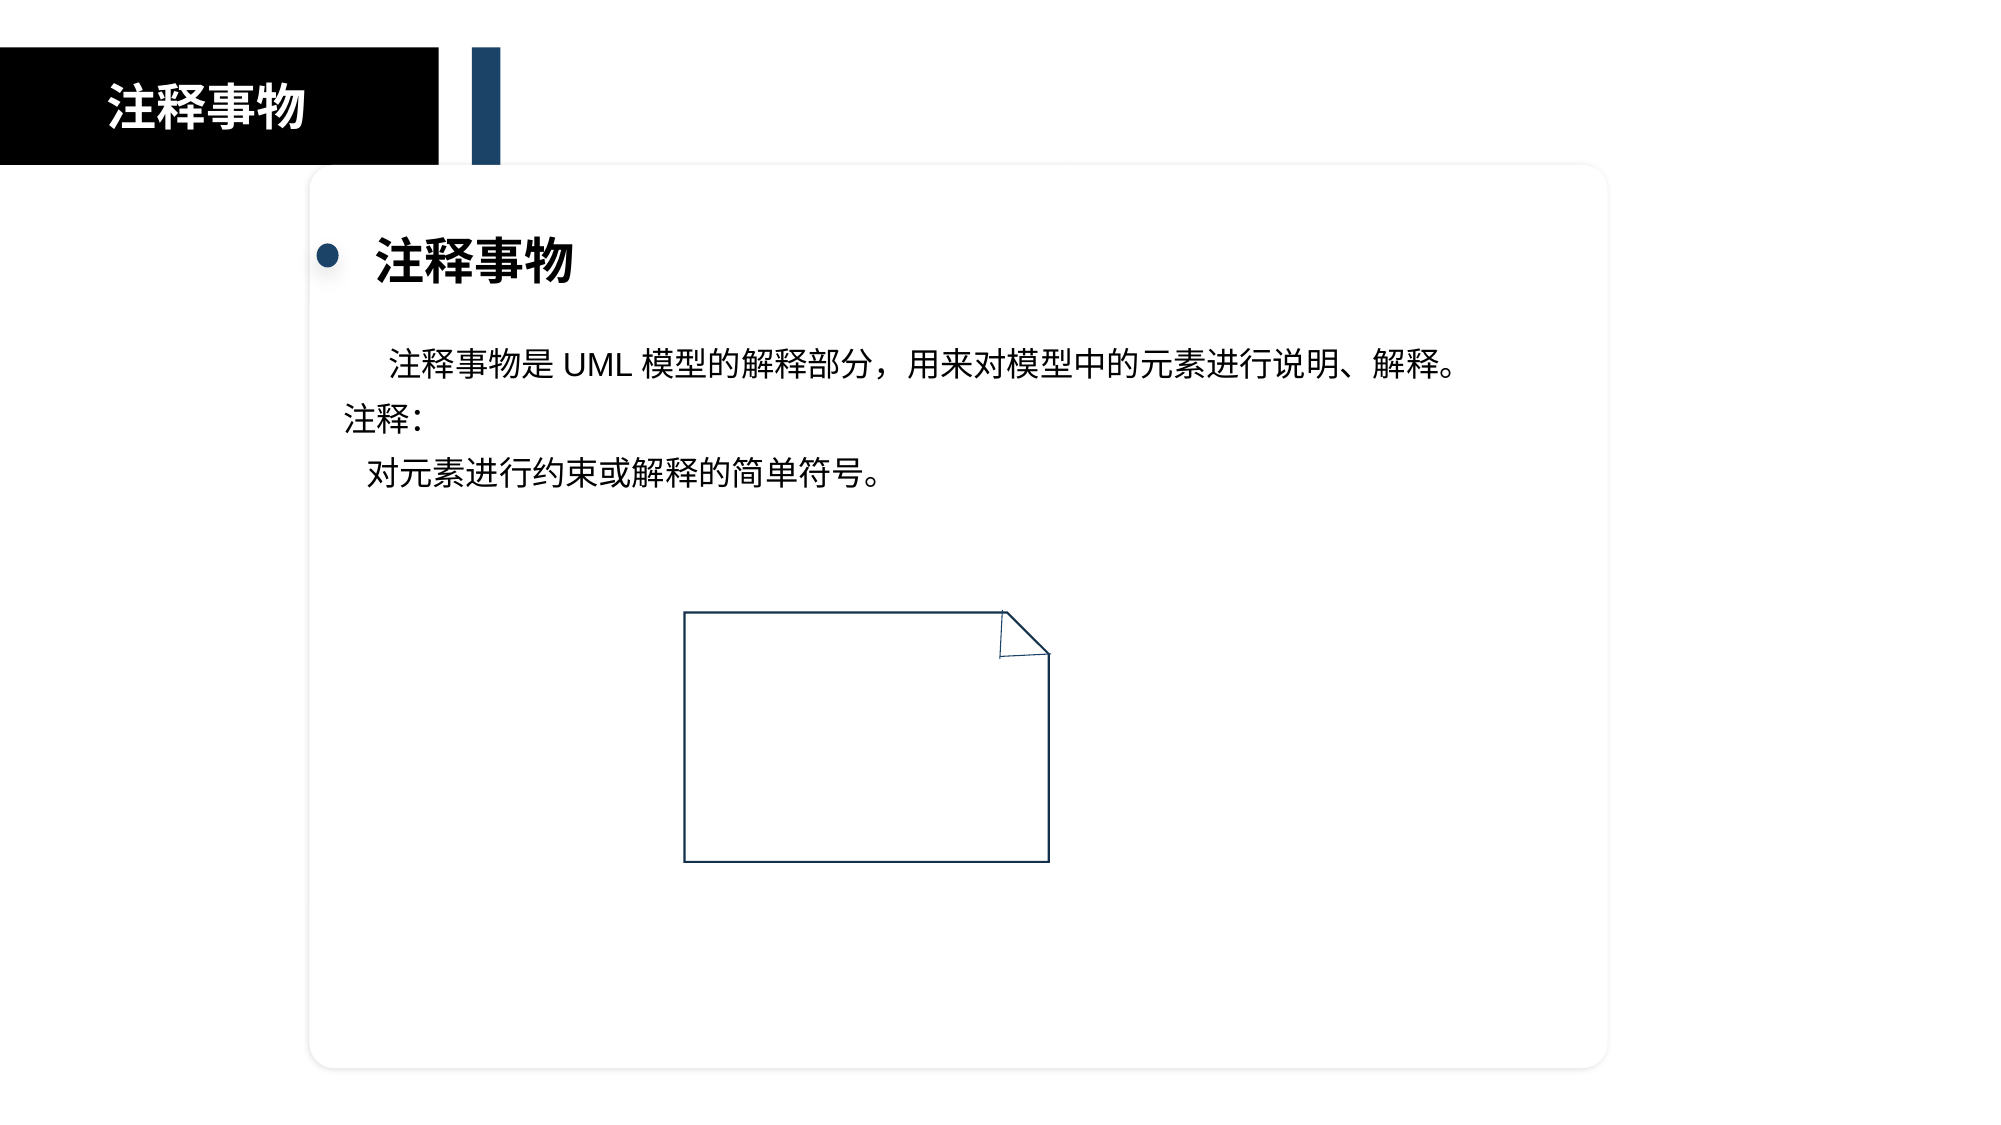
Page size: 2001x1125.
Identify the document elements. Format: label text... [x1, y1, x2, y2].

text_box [309, 164, 1608, 1069]
text_box [0, 46, 440, 166]
text_box 注释事物 [0, 68, 414, 143]
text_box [999, 653, 1052, 657]
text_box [999, 609, 1003, 653]
text_box [471, 46, 501, 163]
